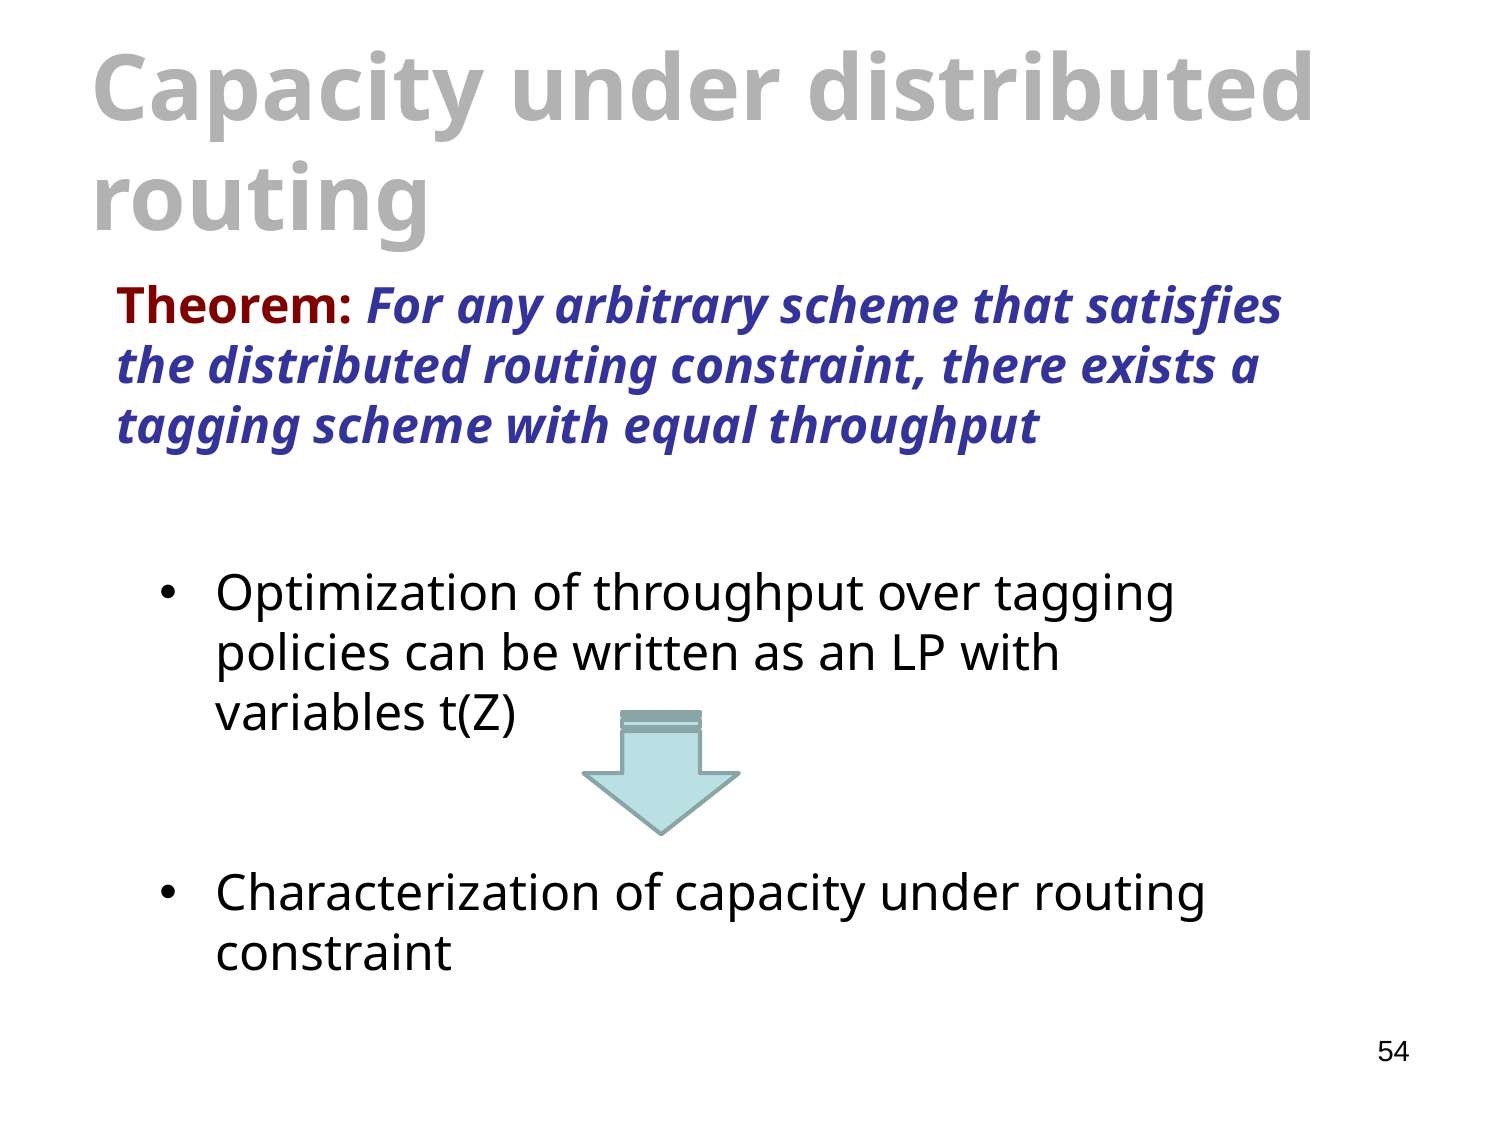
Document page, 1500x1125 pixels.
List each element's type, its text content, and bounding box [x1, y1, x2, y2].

text_box [581, 710, 741, 836]
text_box Optimization of throughput over tagging policies can be written as an LP with variables t(Z) Characterization of capacity under routing constraint [144, 553, 1300, 989]
title Capacity under distributed routing [74, 44, 1426, 233]
slide_number 54 [1074, 1024, 1426, 1103]
text_box Theorem: For any arbitrary scheme that satisfies the distributed routing constraint, there exists a tagging scheme with equal throughput [101, 265, 1300, 461]
